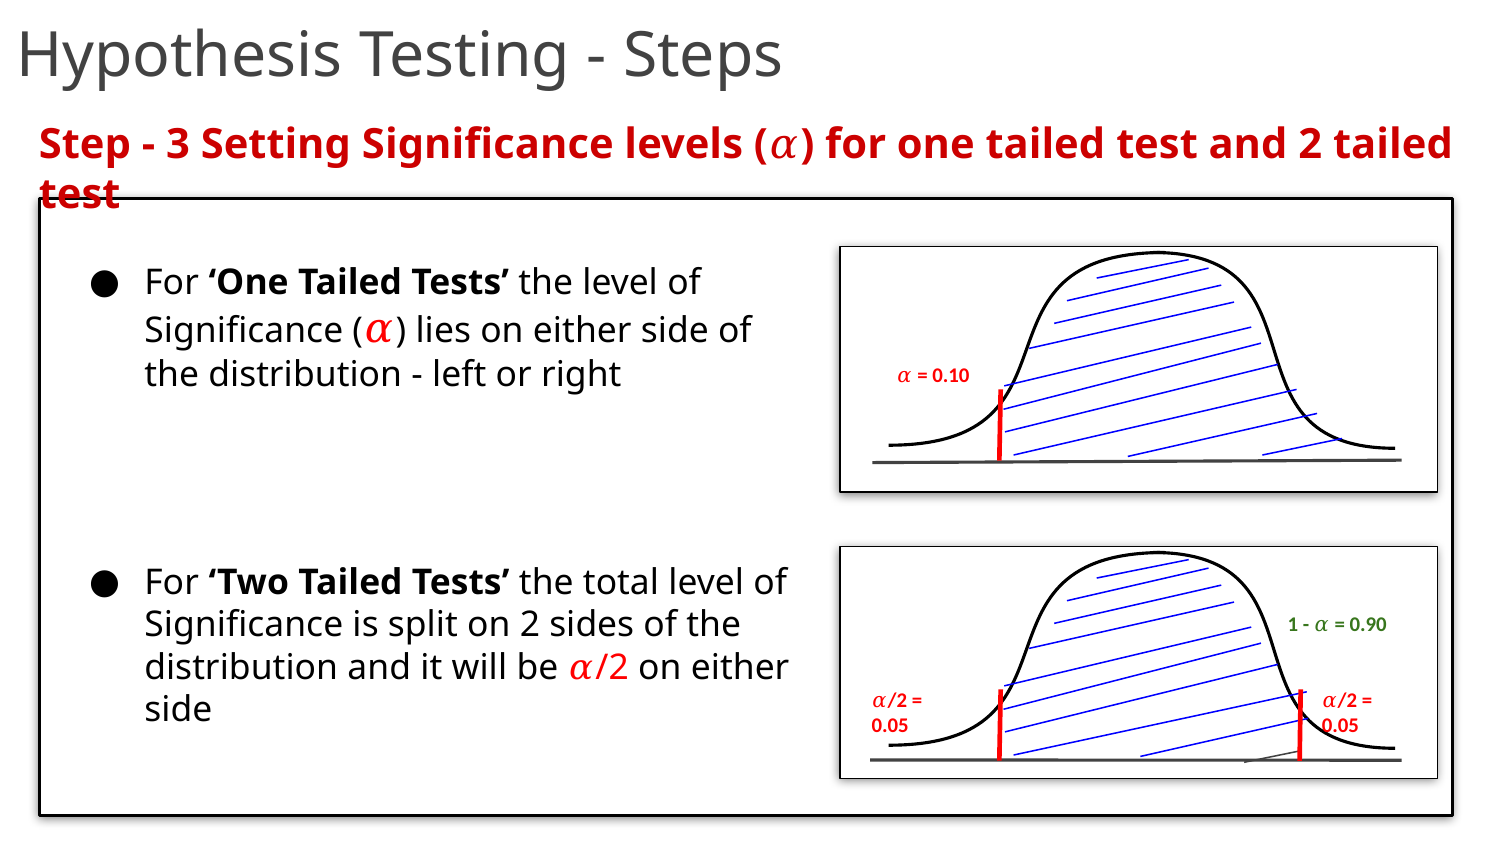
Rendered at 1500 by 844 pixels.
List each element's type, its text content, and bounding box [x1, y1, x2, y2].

text_box Step - 3 Setting Significance levels (𝛼) for one tailed test and 2 tailed test [23, 101, 1487, 211]
text_box [39, 211, 1453, 816]
text_box For ‘Two Tailed Tests’ the total level of Significance is split on 2 sides of the distribution and it will be 𝛼/2 on either side [54, 543, 816, 776]
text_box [839, 546, 1438, 779]
text_box For ‘One Tailed Tests’ the level of Significance (𝛼) lies on either side of the distribution - left or right [54, 243, 816, 447]
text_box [839, 246, 1438, 493]
title Hypothesis Testing - Steps [1, 10, 885, 105]
